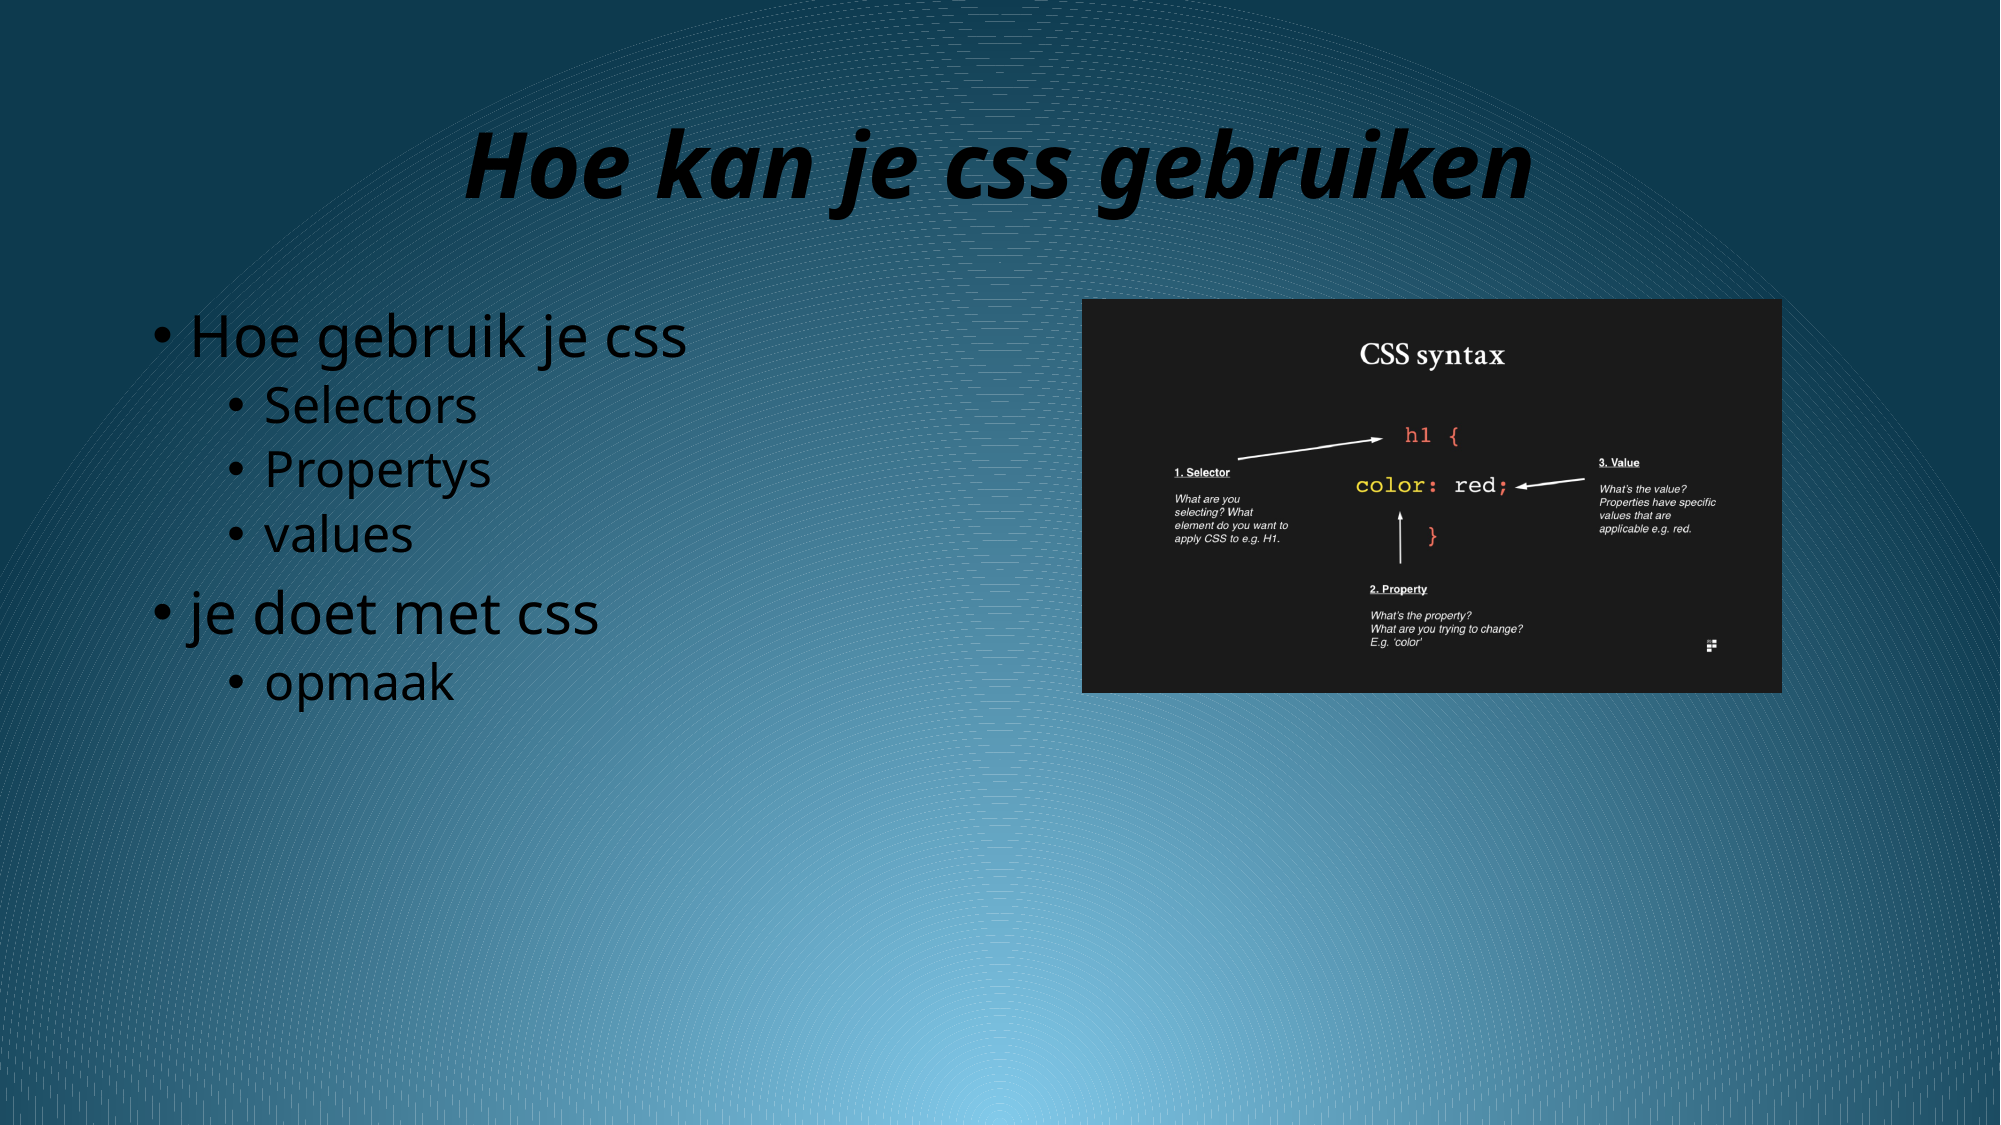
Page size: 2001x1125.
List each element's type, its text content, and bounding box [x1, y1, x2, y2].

picture [1081, 298, 1783, 694]
list Hoe gebruik je css Selectors Propertys values je doet met css opmaak [137, 299, 1863, 1014]
title Hoe kan je css gebruiken [137, 59, 1863, 278]
